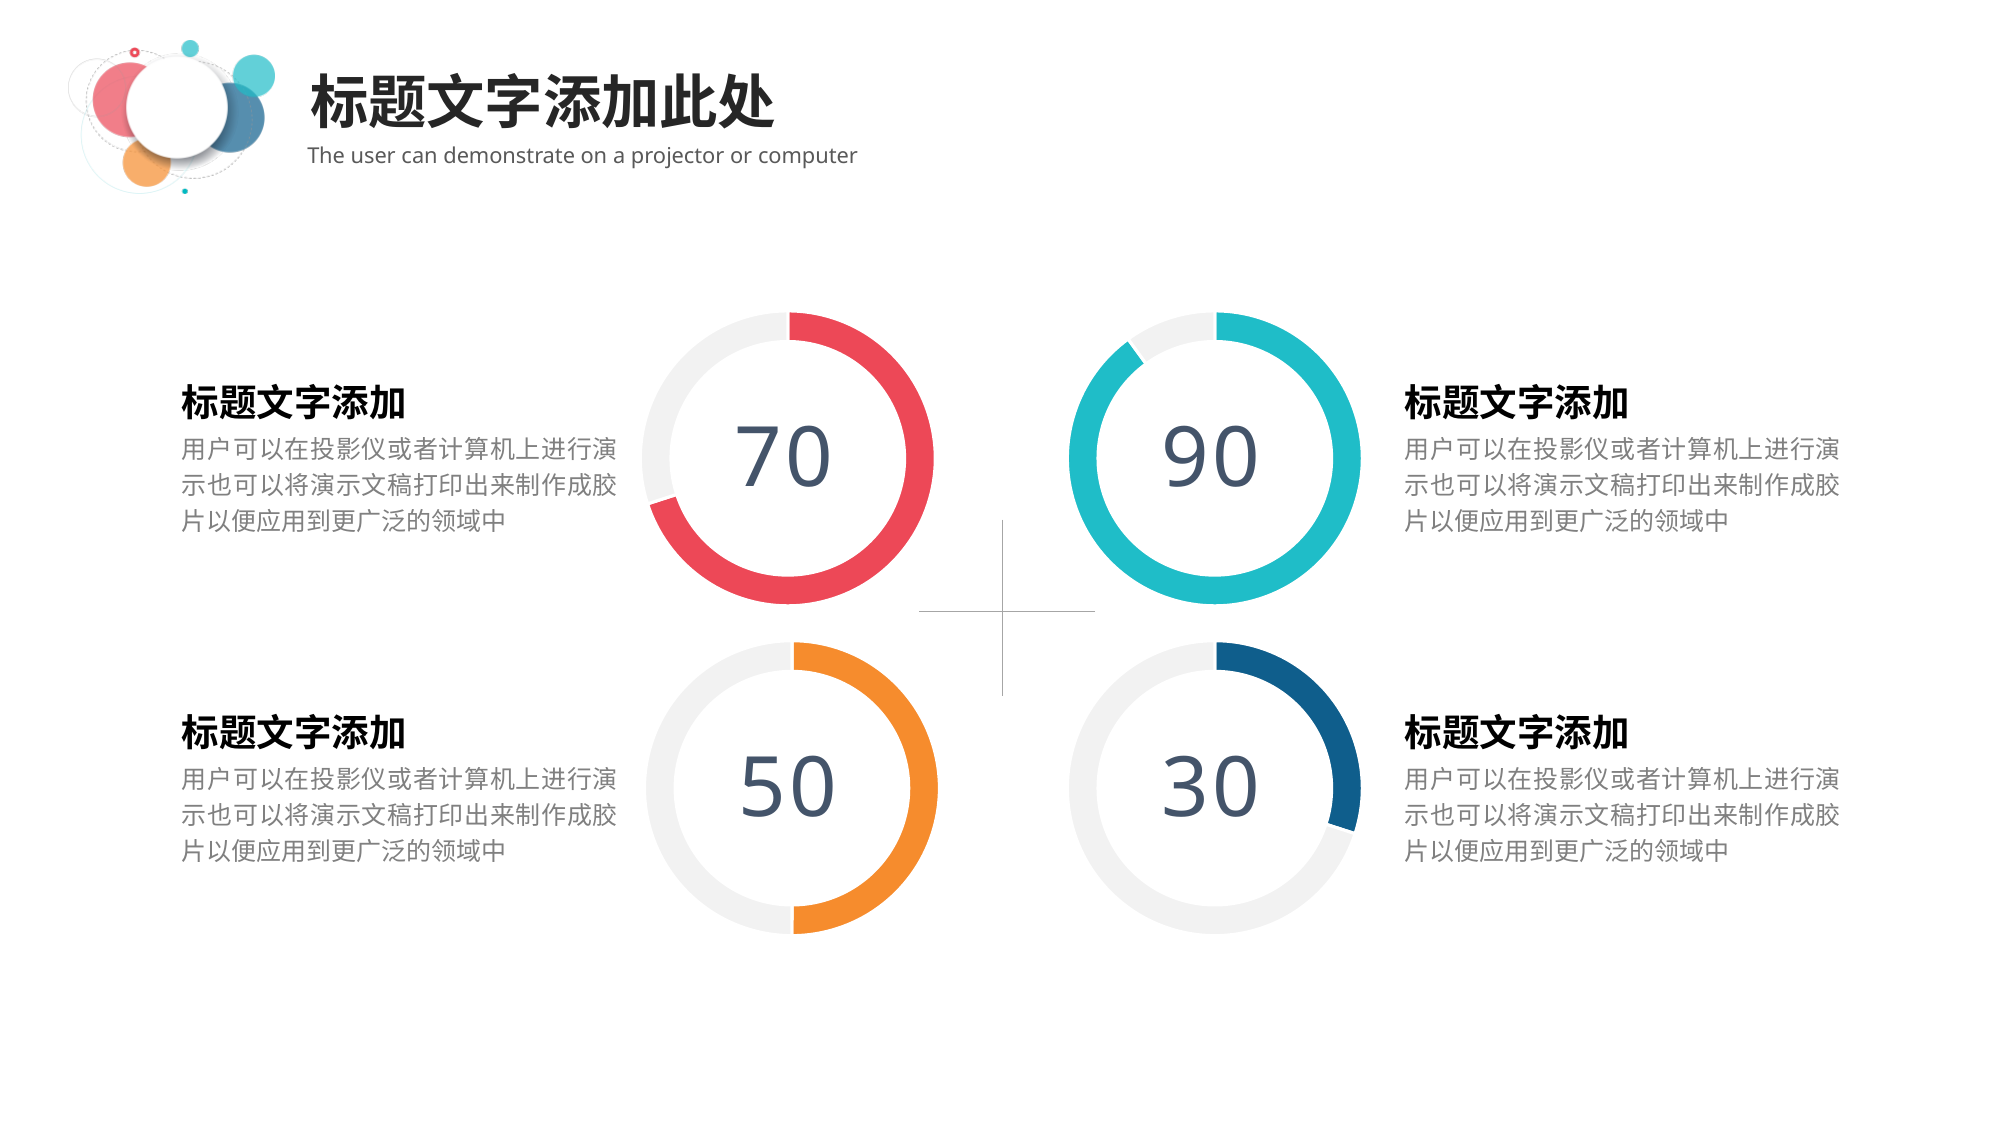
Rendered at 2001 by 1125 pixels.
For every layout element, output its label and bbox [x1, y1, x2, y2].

text_box [601, 304, 1401, 942]
text_box [292, 58, 911, 176]
text_box [1390, 362, 1857, 545]
text_box [167, 692, 634, 875]
picture [68, 40, 275, 194]
text_box [1390, 692, 1857, 875]
text_box [167, 362, 634, 545]
